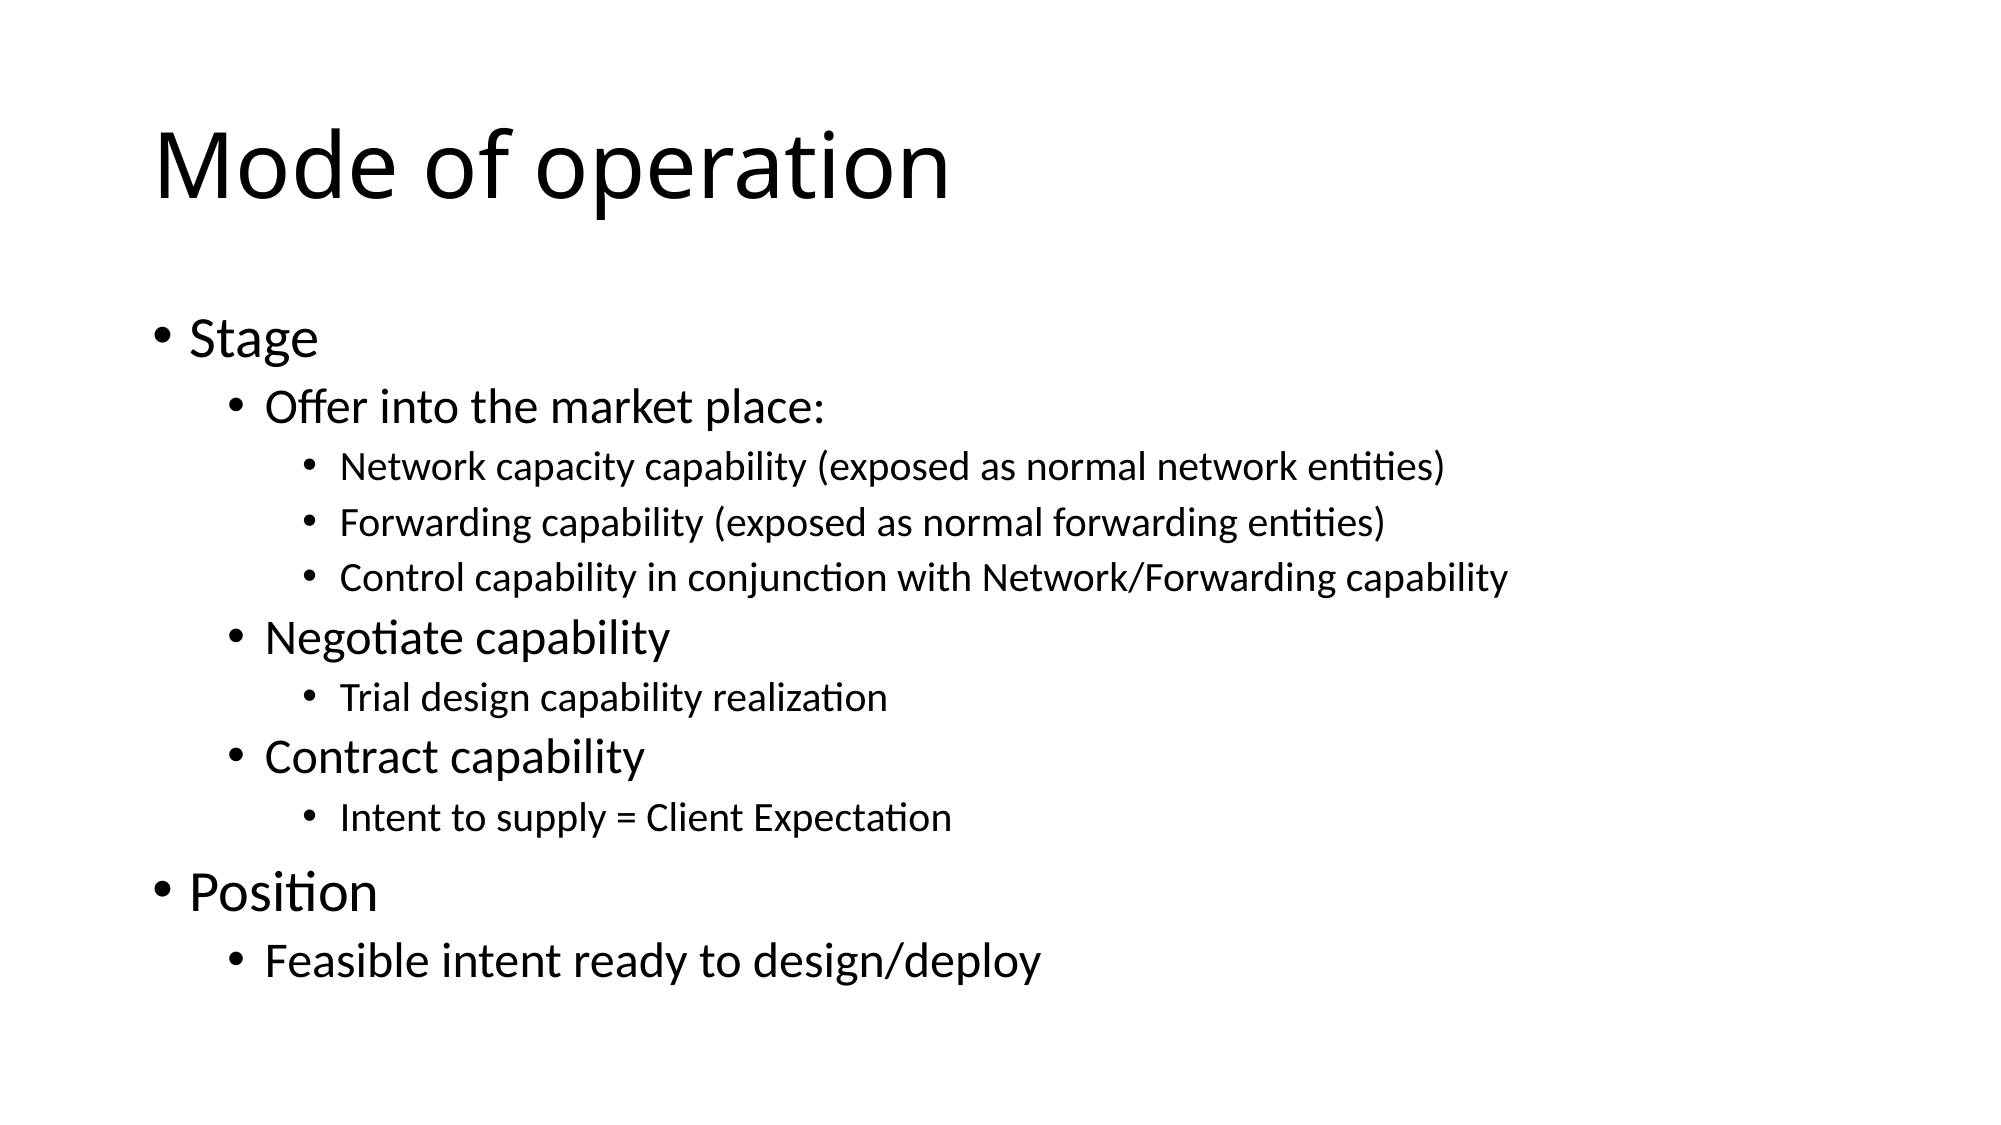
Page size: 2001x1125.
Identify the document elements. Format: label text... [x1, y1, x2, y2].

title Mode of operation [137, 59, 1863, 278]
list Stage Offer into the market place: Network capacity capability (exposed as normal network entities) Forwarding capability (exposed as normal forwarding entities) Control capability in conjunction with Network/Forwarding capability Negotiate capability Trial design capability realization Contract capability Intent to supply = Client Expectation Position Feasible intent ready to design/deploy [137, 299, 1863, 1014]
